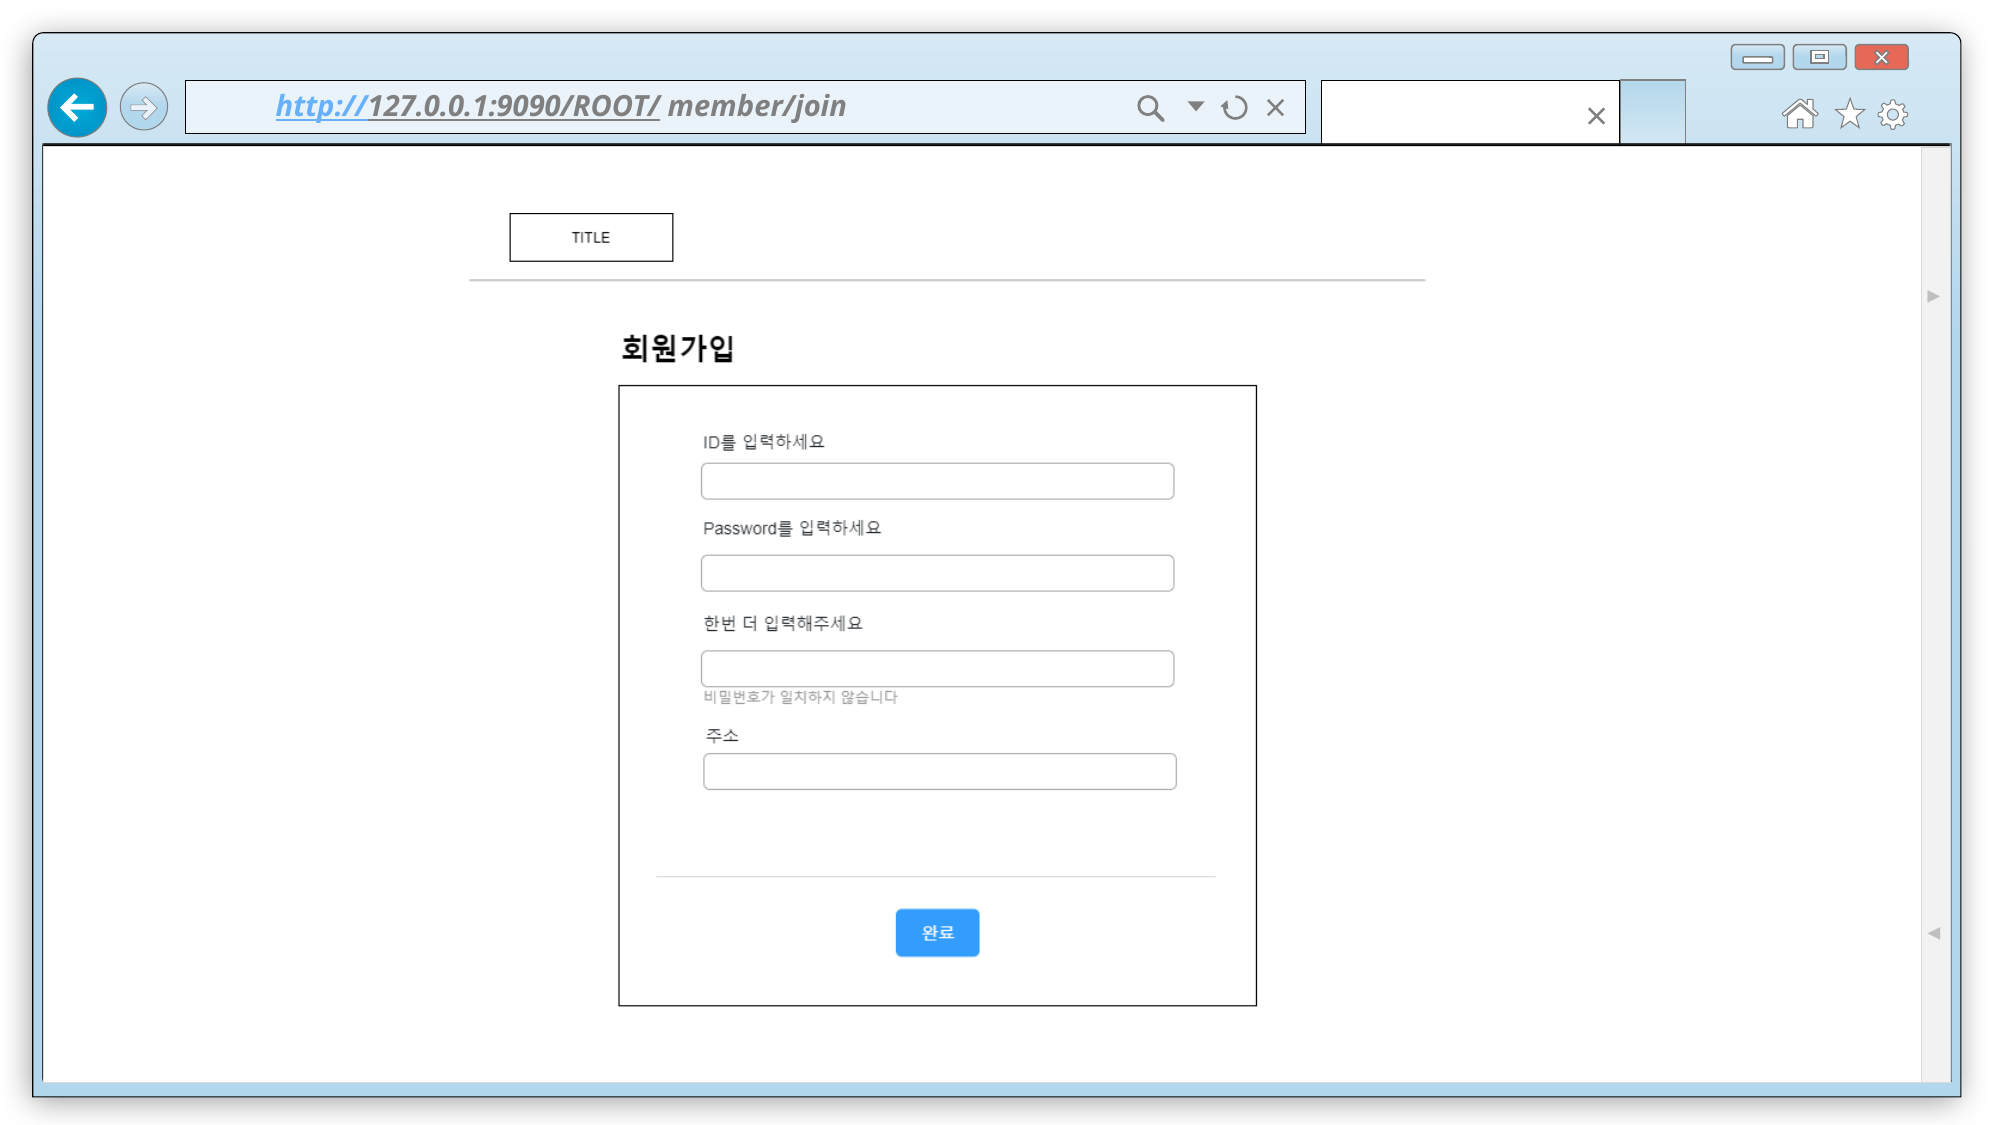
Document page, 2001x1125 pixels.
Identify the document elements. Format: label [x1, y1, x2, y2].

text_box [32, 32, 1961, 1097]
text_box [1137, 92, 1291, 123]
picture [469, 213, 1427, 1016]
